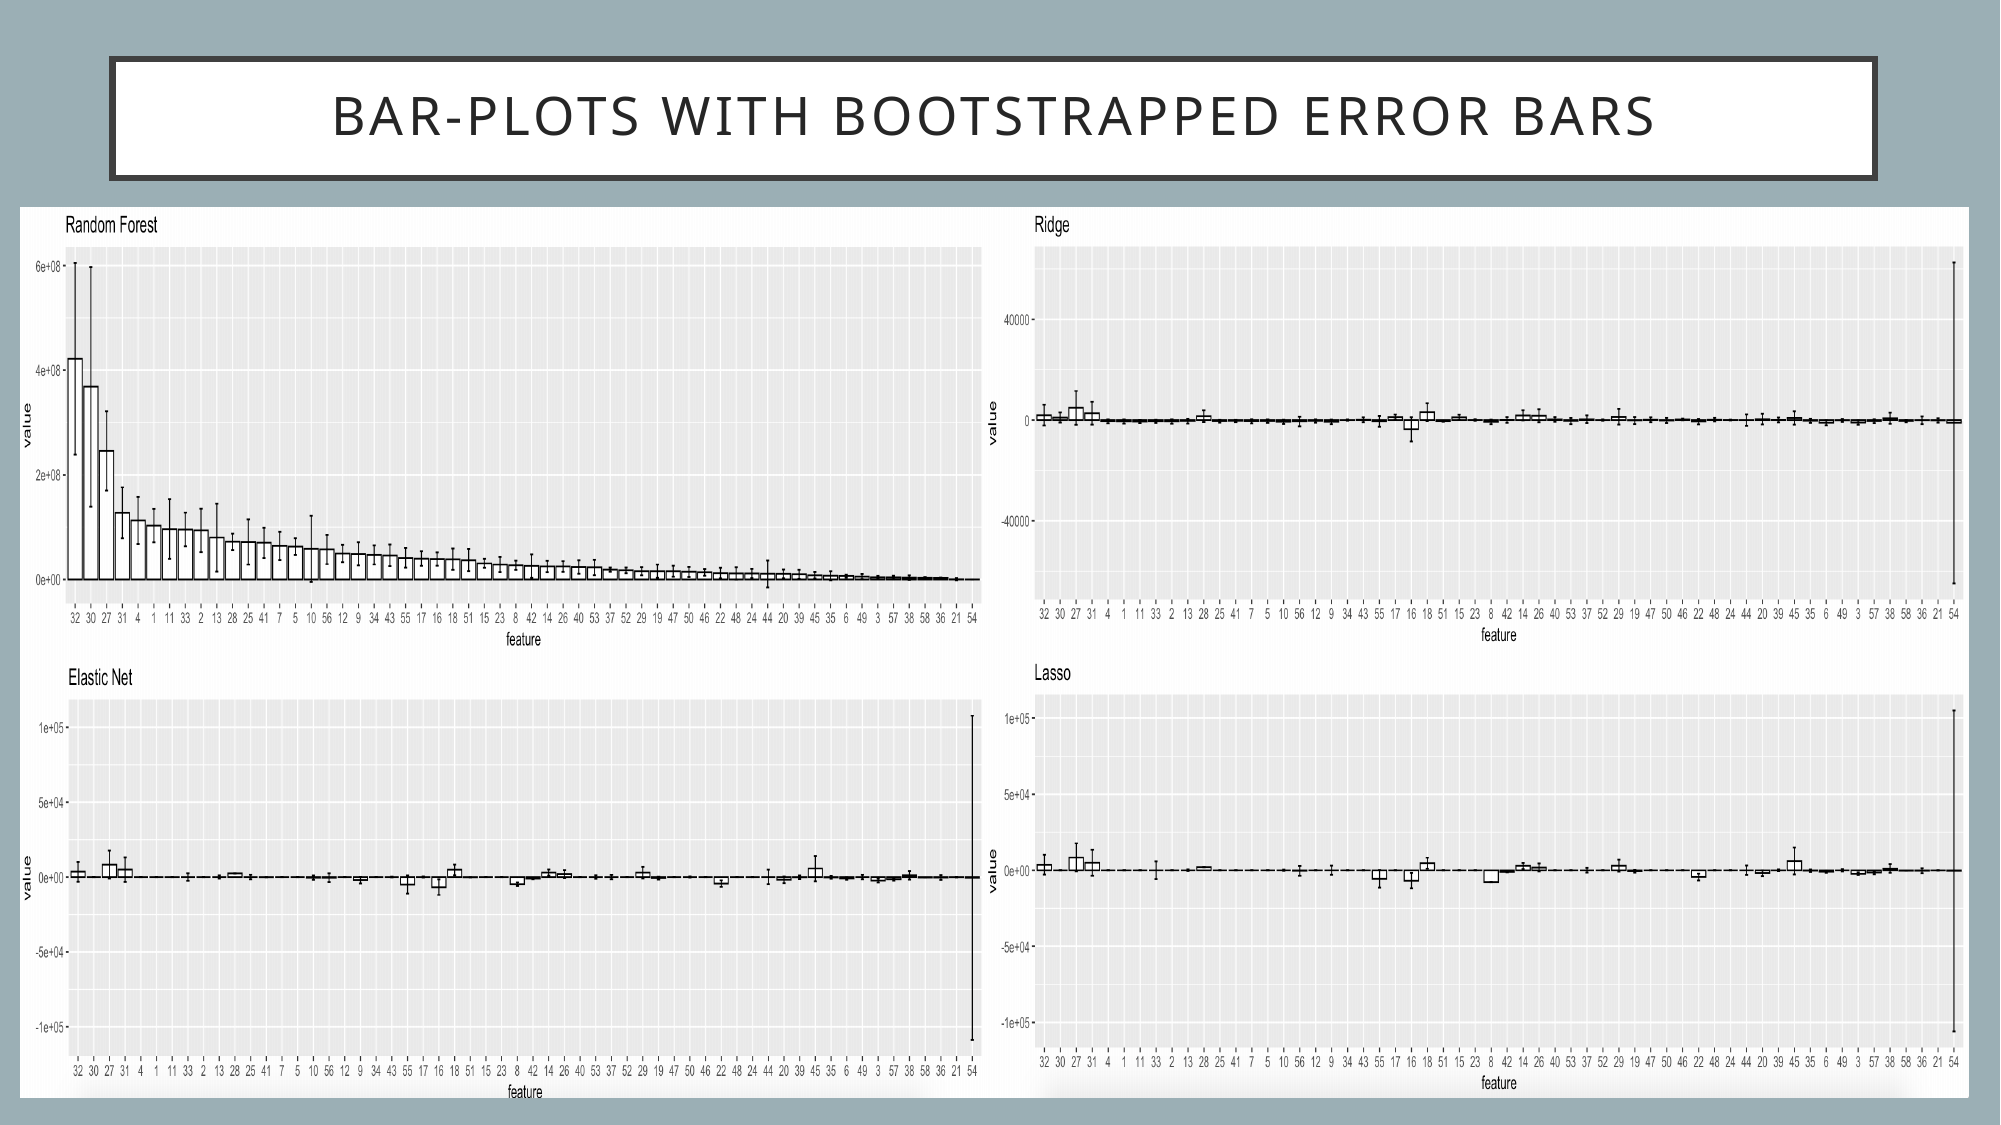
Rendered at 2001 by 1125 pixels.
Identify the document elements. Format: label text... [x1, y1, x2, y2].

title Bar-plots with bootstrapped error bars [109, 56, 1878, 181]
picture [20, 207, 1969, 1098]
